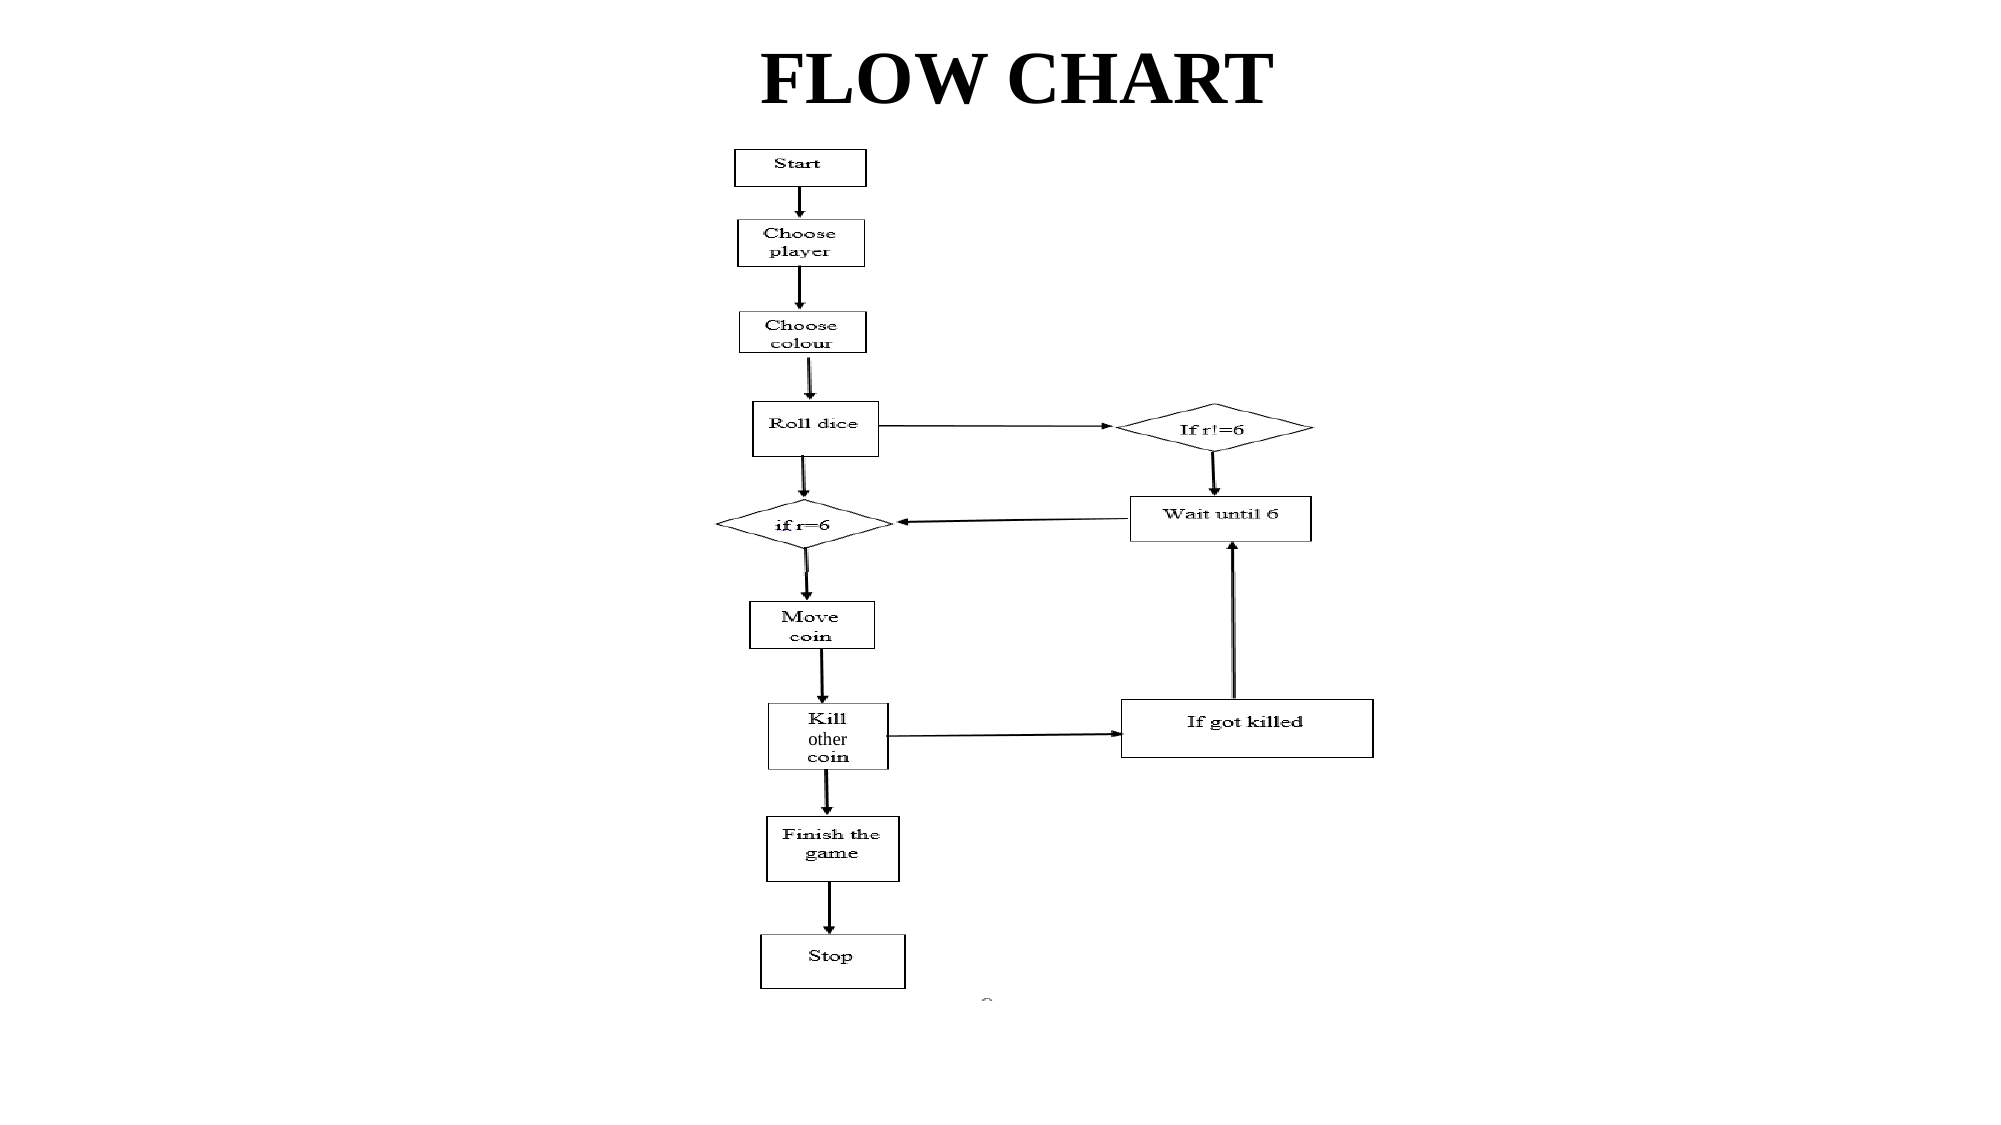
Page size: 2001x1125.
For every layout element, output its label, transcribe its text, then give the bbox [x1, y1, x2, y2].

picture [690, 143, 1381, 1001]
text_box FLOW CHART [416, 21, 1619, 126]
